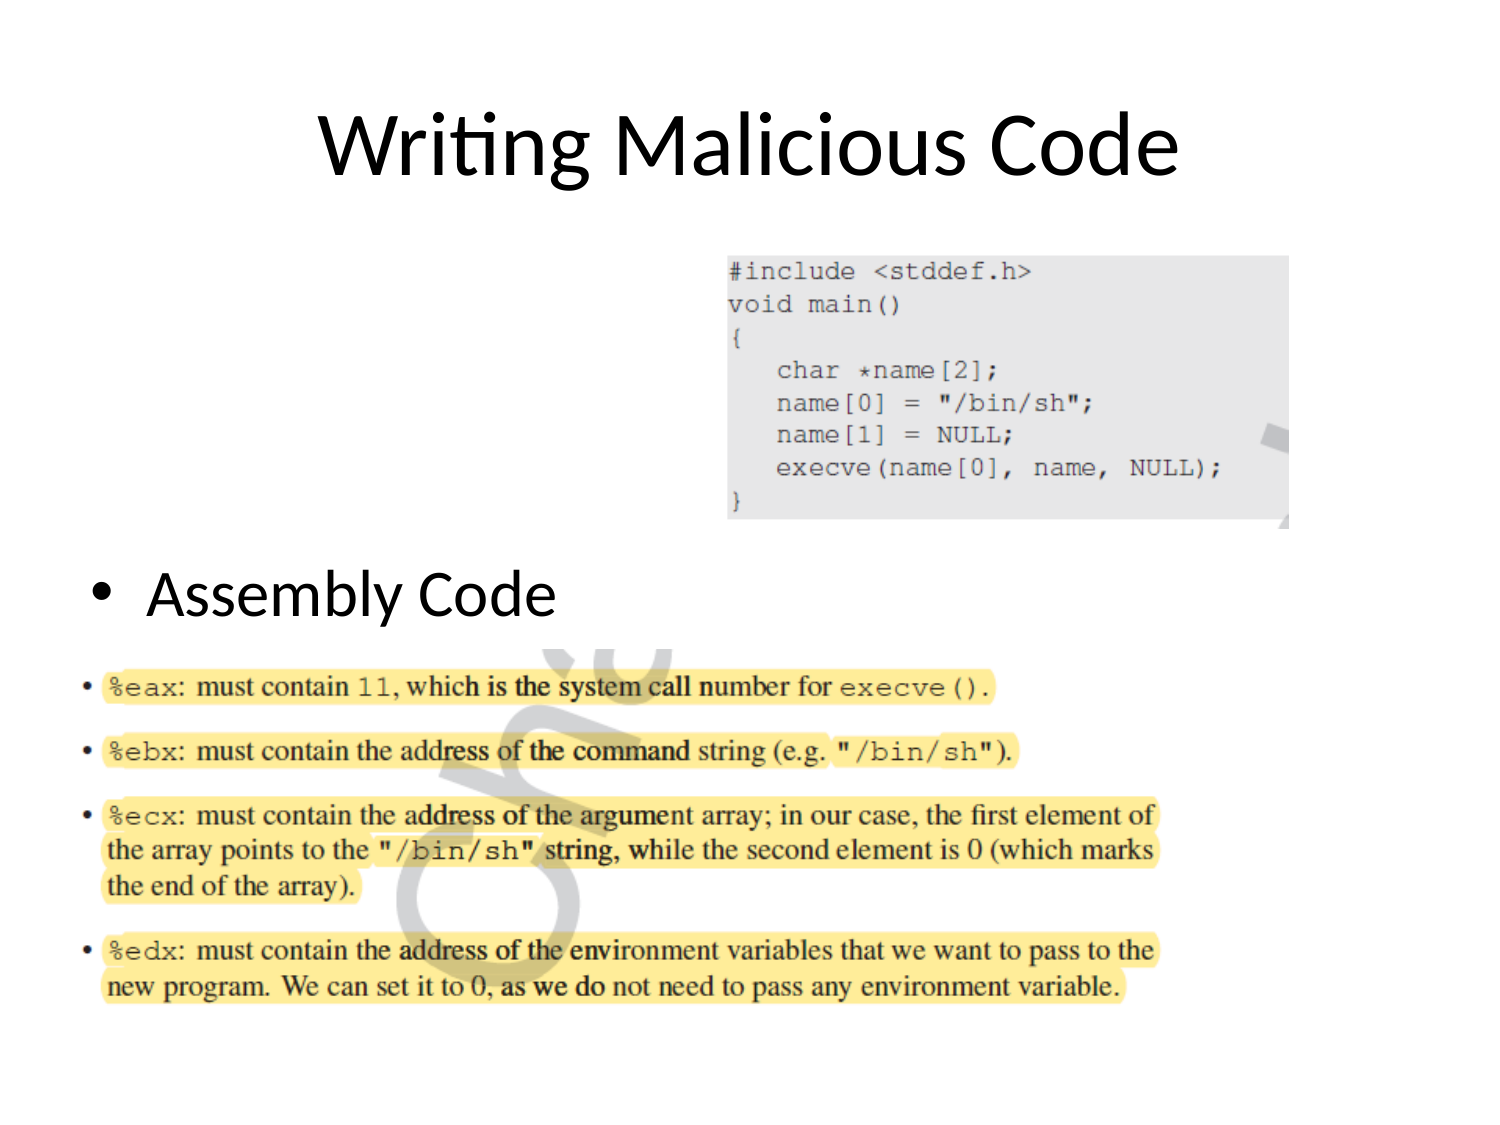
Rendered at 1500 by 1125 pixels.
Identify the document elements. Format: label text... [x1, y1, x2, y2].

picture [712, 237, 1290, 529]
list Assembly Code [75, 262, 1425, 1005]
title Writing Malicious Code [75, 45, 1425, 233]
picture [62, 649, 1182, 1018]
